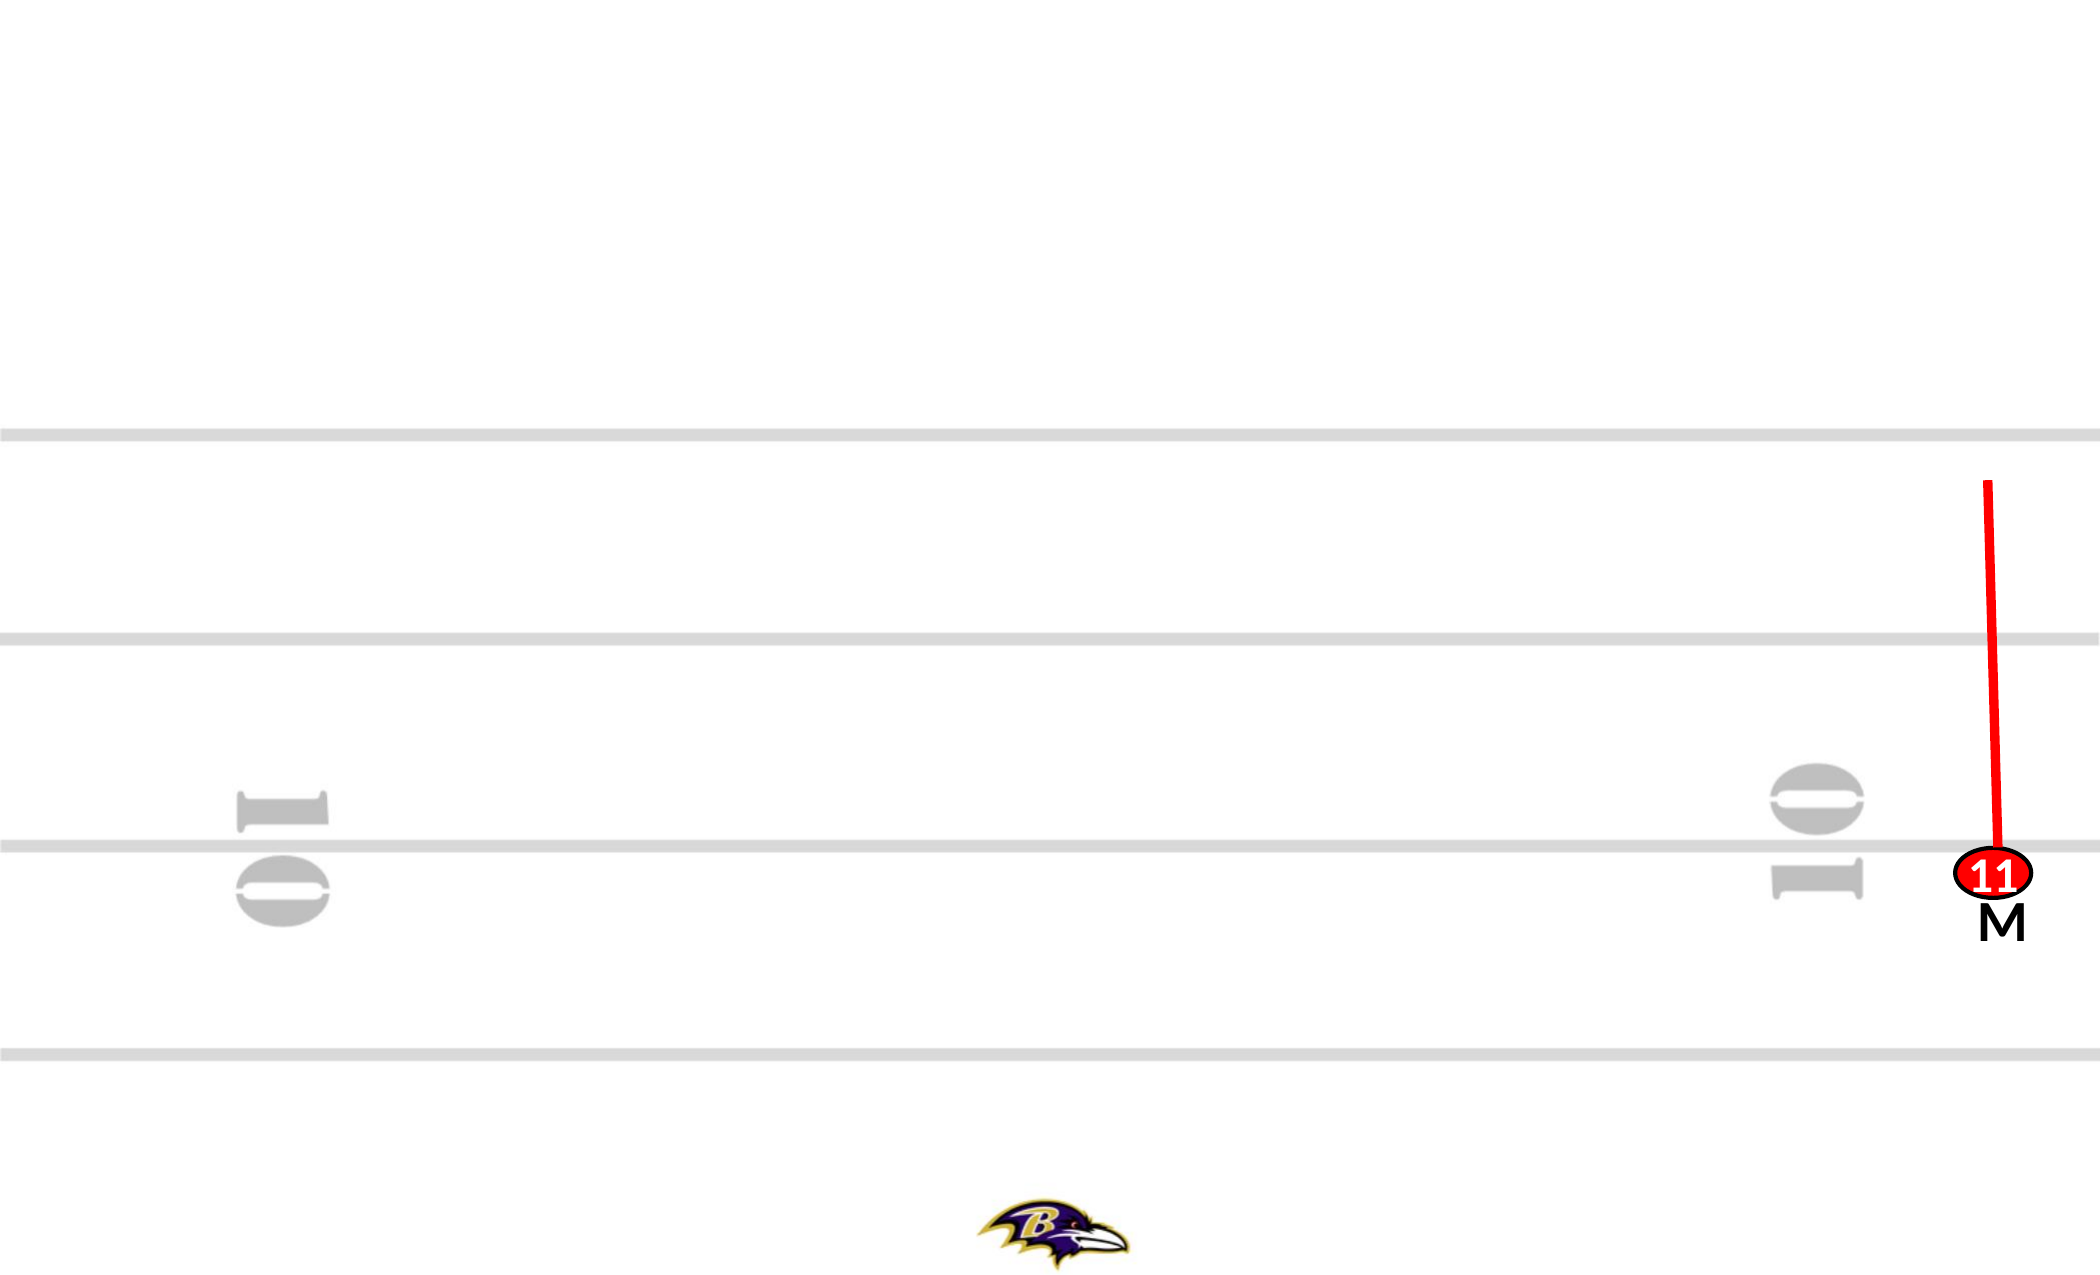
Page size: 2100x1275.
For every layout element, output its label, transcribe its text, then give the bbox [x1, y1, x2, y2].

text_box M [1962, 875, 2043, 961]
text_box 11 [1953, 846, 2034, 891]
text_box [1987, 479, 1999, 848]
picture [0, 0, 2100, 1275]
